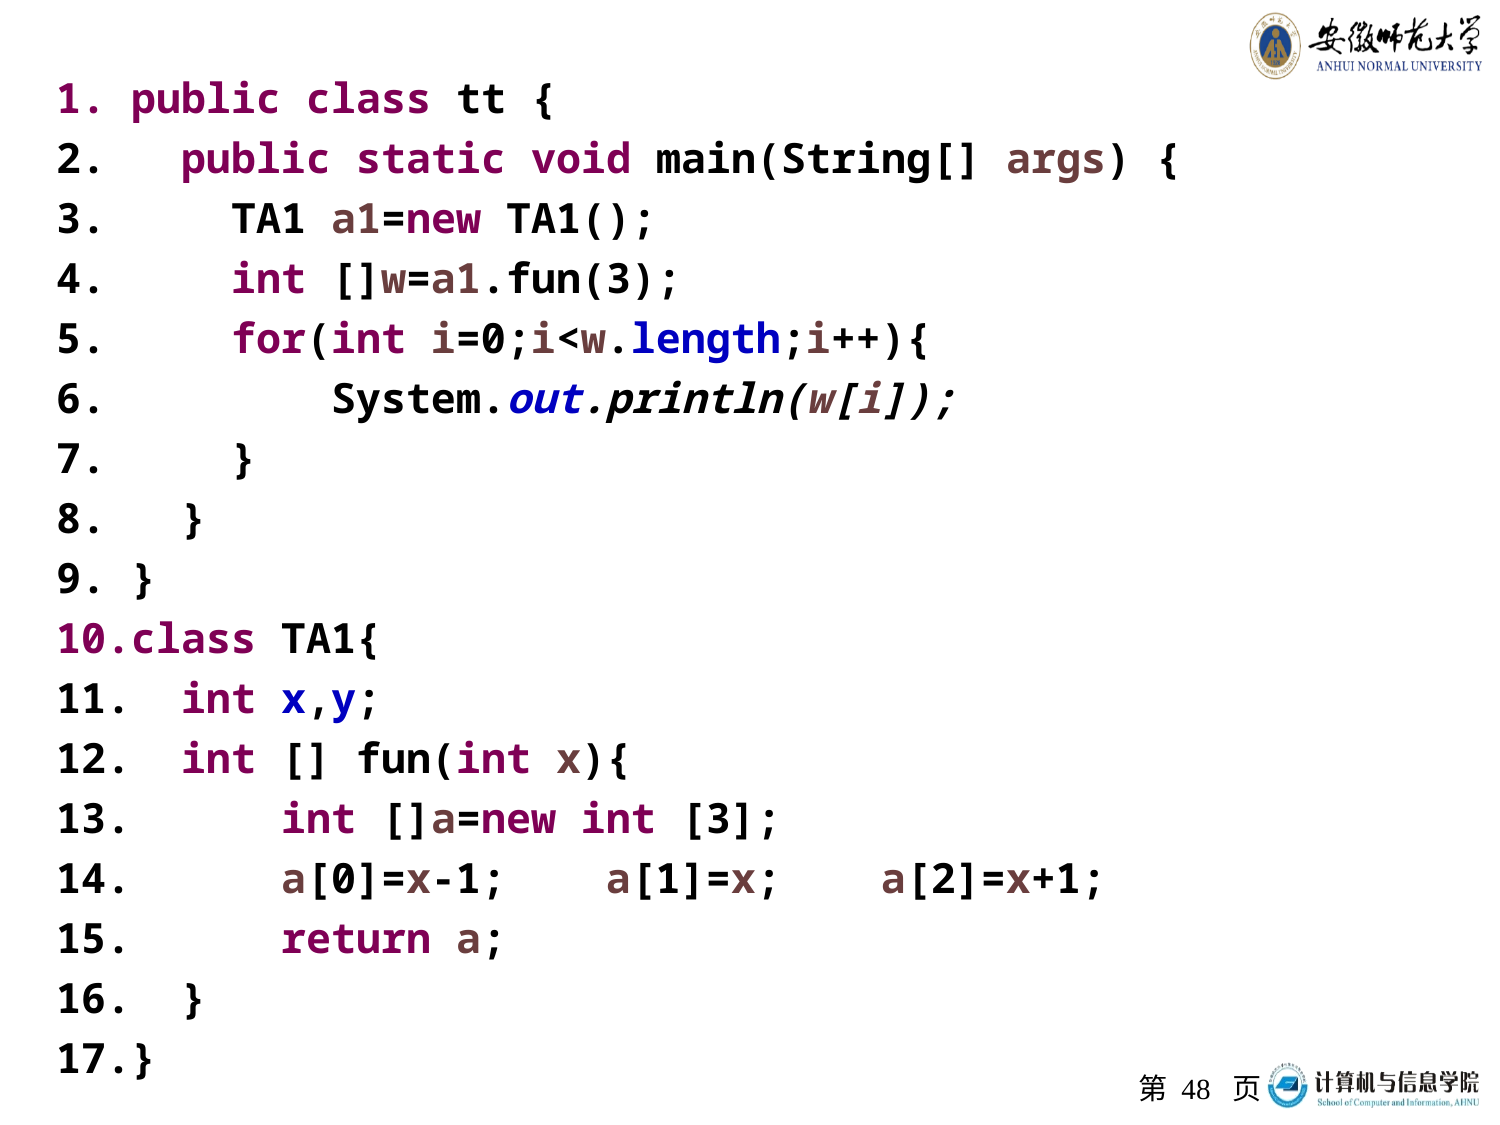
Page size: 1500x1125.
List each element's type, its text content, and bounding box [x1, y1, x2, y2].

picture [1245, 1057, 1500, 1120]
picture [1237, 2, 1500, 114]
footer 第 页 [962, 1062, 1438, 1118]
text_box public class tt { public static void main(String[] args) { TA1 a1=new TA1(); int []w=a1.fun(3); for(int i=0;i<w.length;i++){ System.out.println(w[i]); } } } class TA1{ int x,y; int [] fun(int x){ int []a=new int [3]; a[0]=x-1; a[1]=x; a[2]=x+1; return a; } } [41, 54, 1400, 1090]
